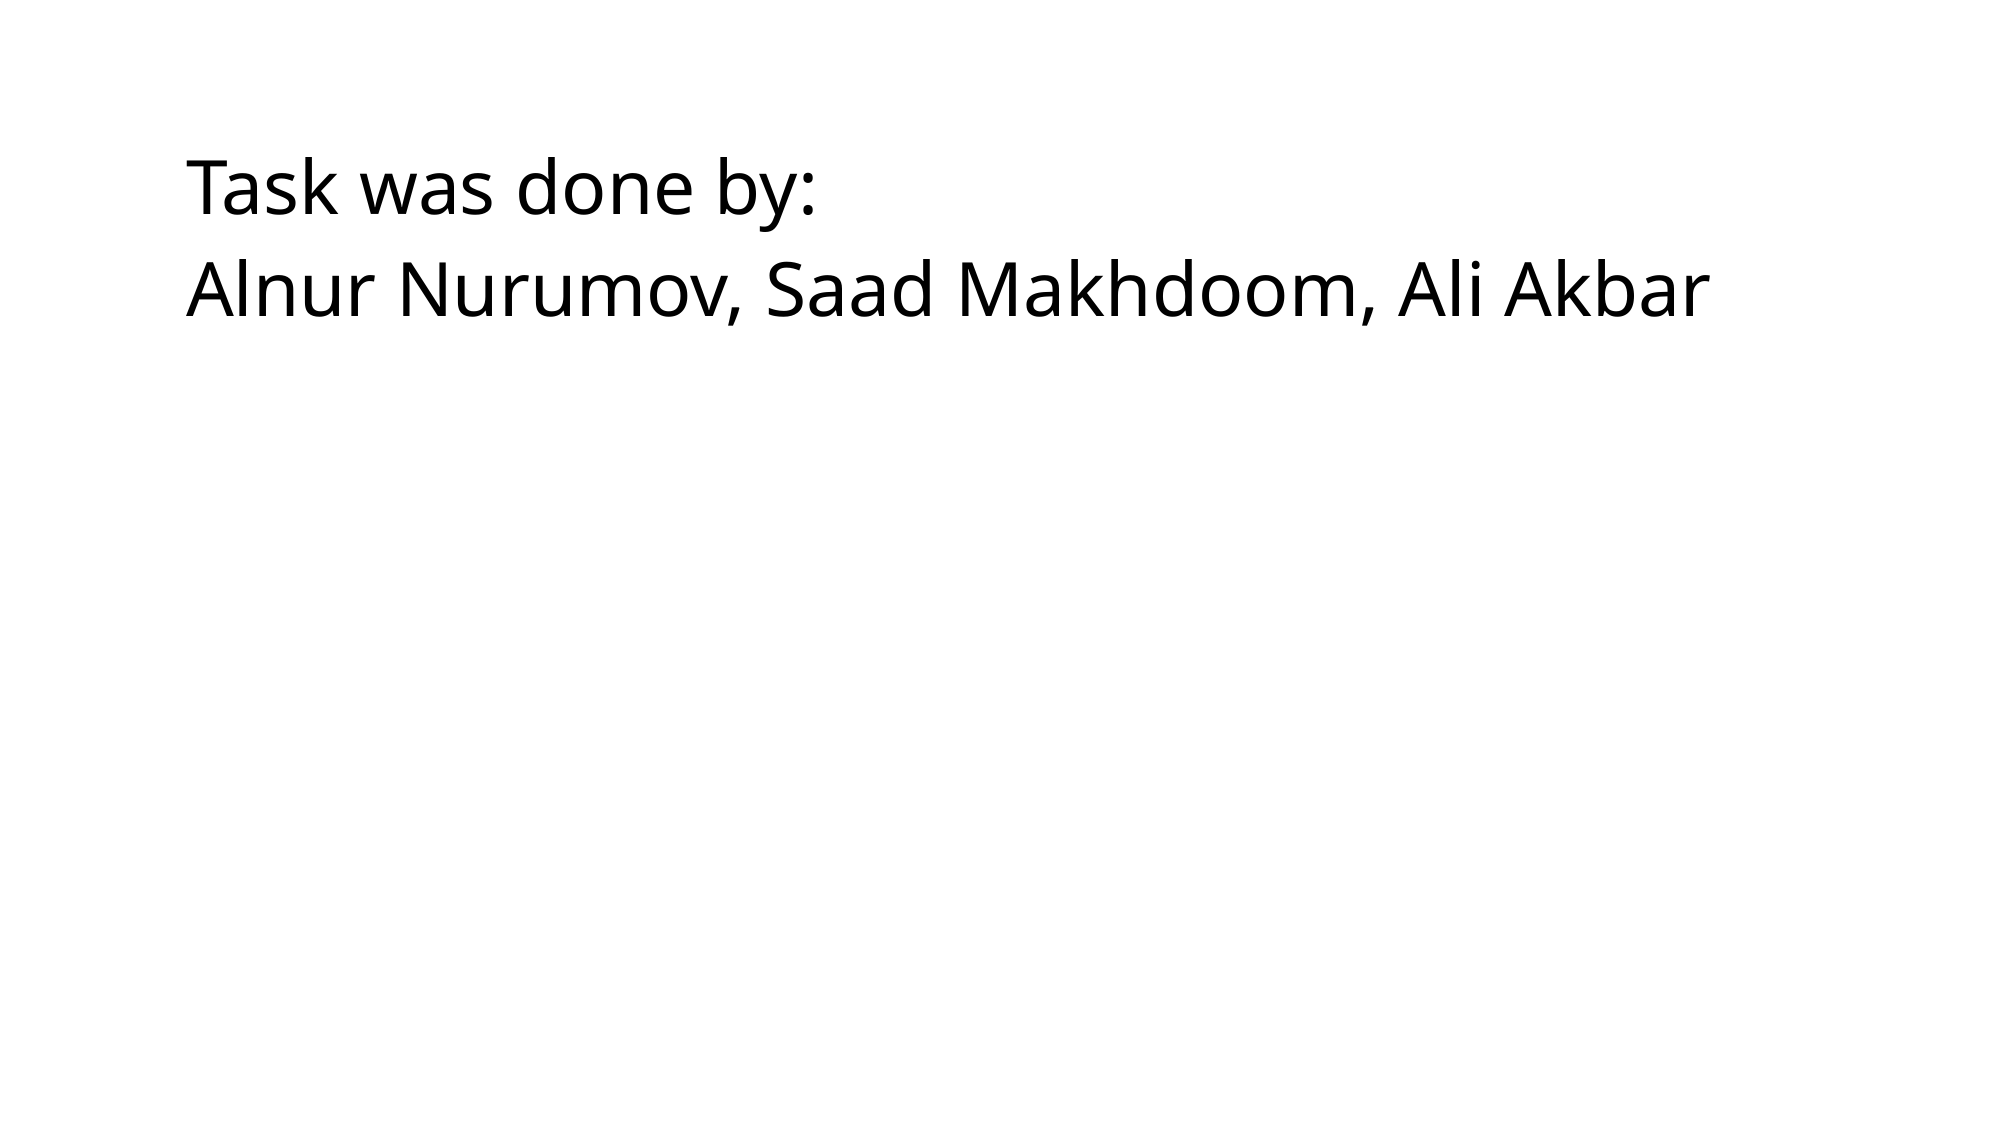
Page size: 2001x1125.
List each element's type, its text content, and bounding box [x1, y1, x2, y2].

list Task was done by: Alnur Nurumov, Saad Makhdoom, Ali Akbar [171, 142, 1896, 857]
